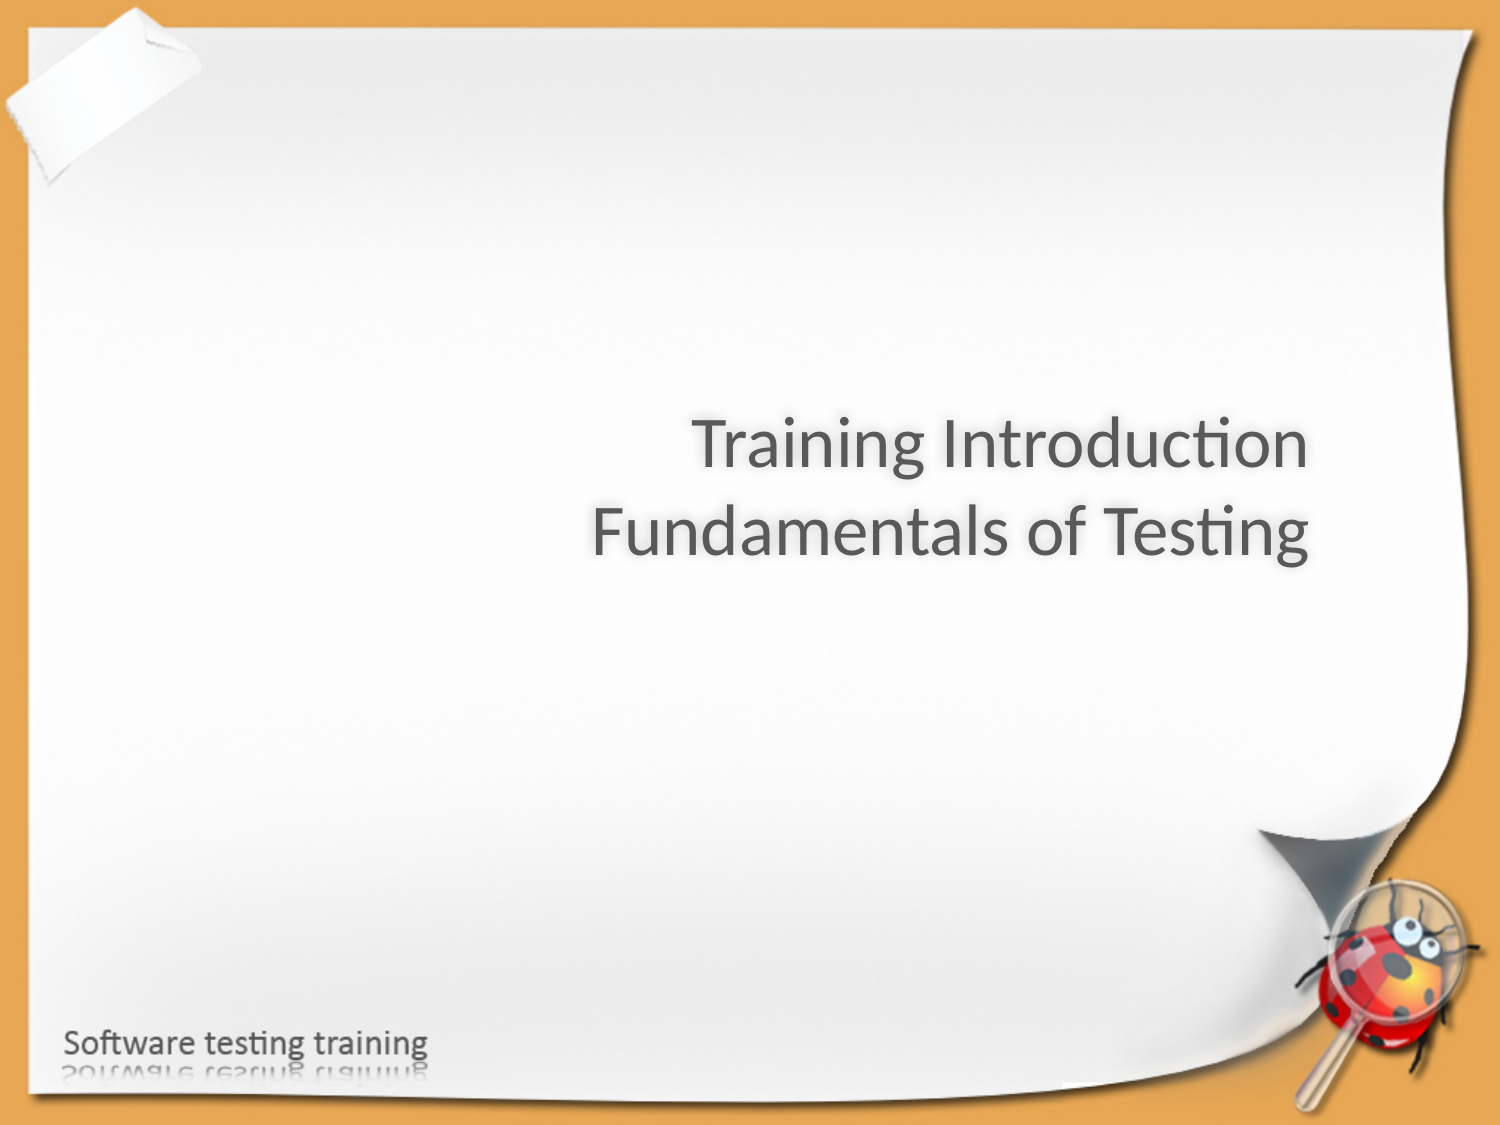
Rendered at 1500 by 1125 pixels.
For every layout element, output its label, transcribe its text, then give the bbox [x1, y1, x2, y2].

picture [0, 0, 1500, 1125]
text_box Training Introduction Fundamentals of Testing [562, 387, 1325, 578]
